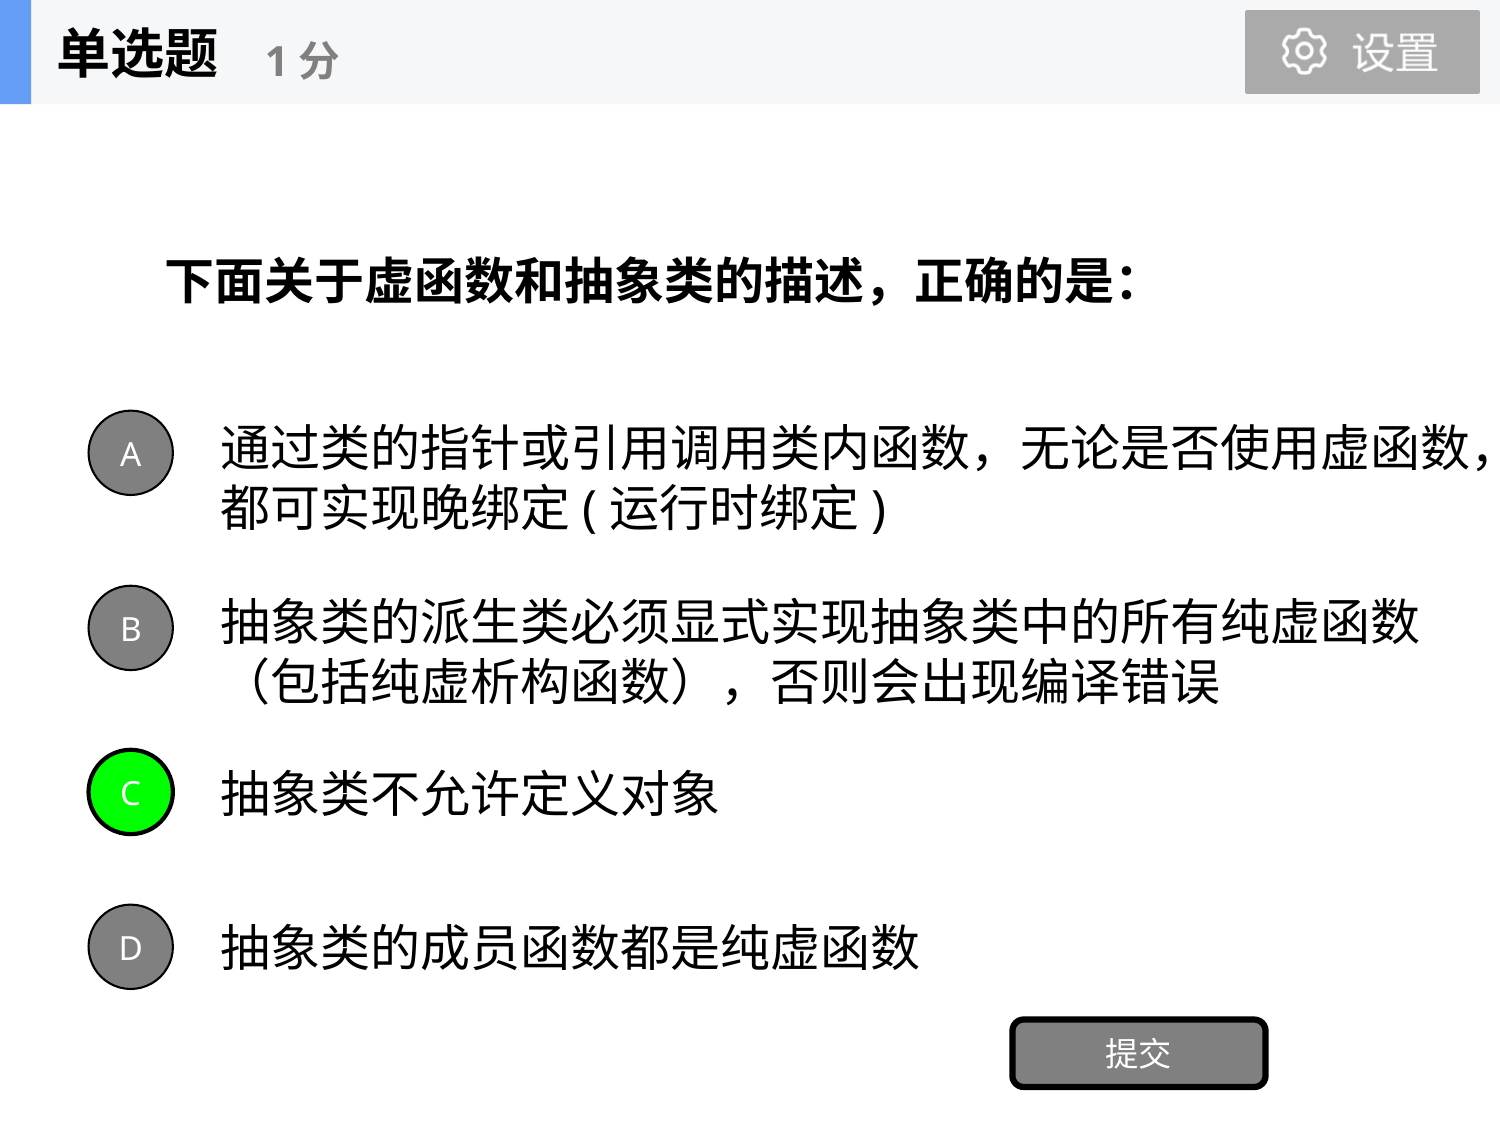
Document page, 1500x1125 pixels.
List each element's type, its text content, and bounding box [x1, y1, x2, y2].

text_box A [87, 409, 174, 497]
slide_number [1059, 1042, 1397, 1103]
text_box 通过类的指针或引用调用类内函数，无论是否使用虚函数， 都可实现晚绑定(运行时绑定) [205, 424, 1424, 530]
text_box D [87, 903, 174, 991]
text_box 下面关于虚函数和抽象类的描述，正确的是： [149, 105, 1350, 456]
picture [1245, 10, 1480, 94]
text_box 抽象类不允许定义对象 [205, 727, 1480, 858]
text_box B [87, 584, 174, 672]
text_box 提交 [1011, 1018, 1267, 1089]
text_box 抽象类的成员函数都是纯虚函数 [205, 894, 1256, 1000]
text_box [0, 0, 1500, 105]
text_box C [87, 748, 174, 836]
text_box 抽象类的派生类必须显式实现抽象类中的所有纯虚函数 （包括纯虚析构函数），否则会出现编译错误 [205, 597, 1256, 704]
